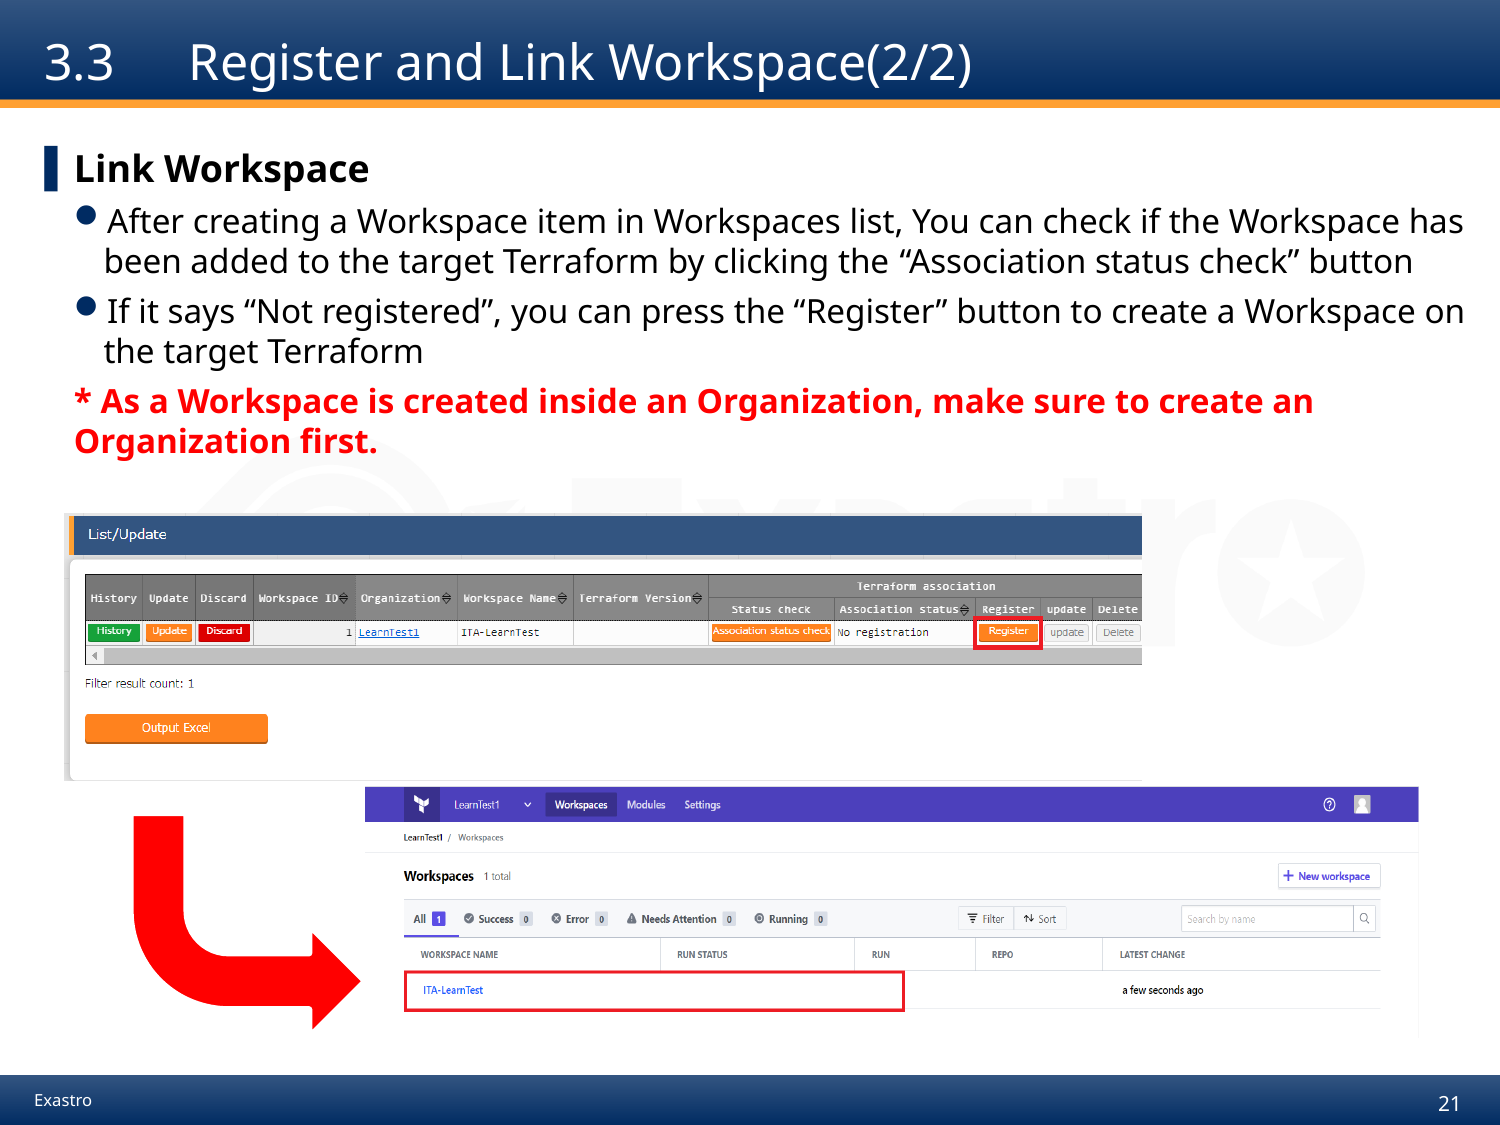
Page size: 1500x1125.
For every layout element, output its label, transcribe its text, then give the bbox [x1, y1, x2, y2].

picture [64, 513, 1142, 781]
text_box [229, 1059, 1500, 1125]
picture [365, 786, 1419, 1038]
title 3.3 Register and Link Workspace(2/2) [29, 18, 1471, 96]
list Link Workspace After creating a Workspace item in Workspaces list, You can check if the Workspace has been added to the target Terraform by clicking the “Association status check” button If it says “Not registered”, you can press the “Register” button to create a Workspace on the target Terraform * As a Workspace is created inside an Organization, make sure to create an Organization first. [29, 137, 1500, 1059]
picture [0, 0, 1500, 1125]
text_box [130, 813, 359, 1038]
